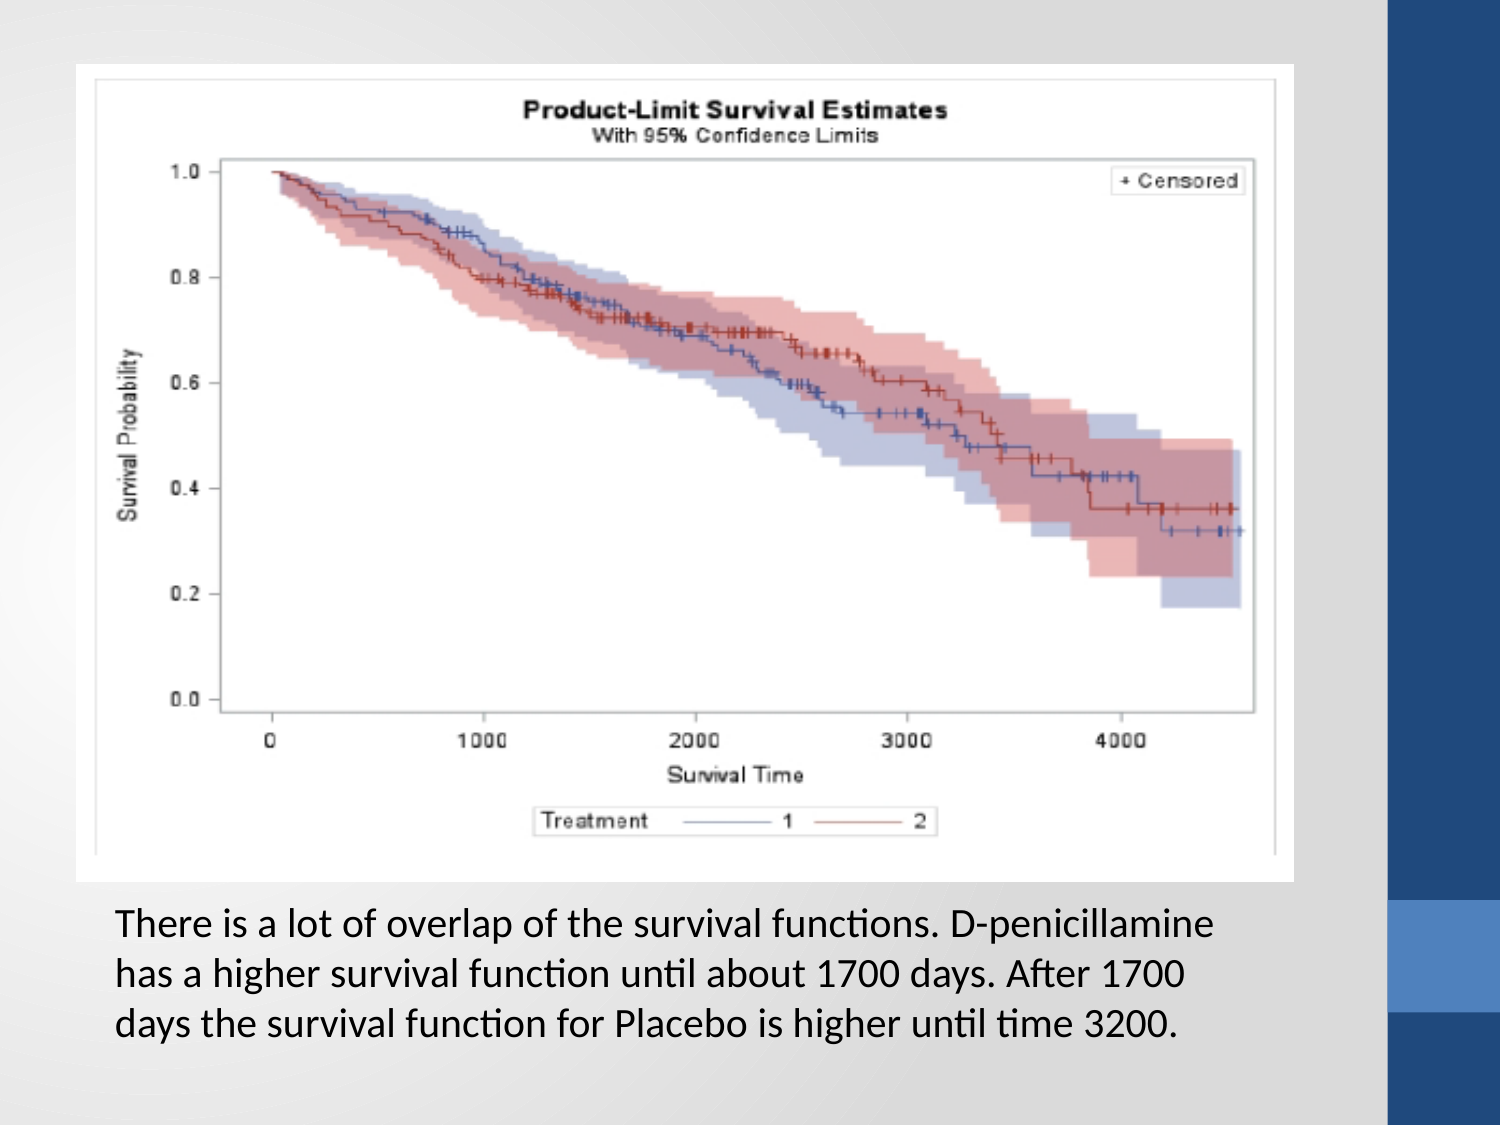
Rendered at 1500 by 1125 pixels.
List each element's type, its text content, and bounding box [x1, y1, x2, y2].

text_box There is a lot of overlap of the survival functions. D-penicillamine has a higher survival function until about 1700 days. After 1700 days the survival function for Placebo is higher until time 3200. [100, 889, 1235, 1125]
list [76, 64, 1294, 882]
